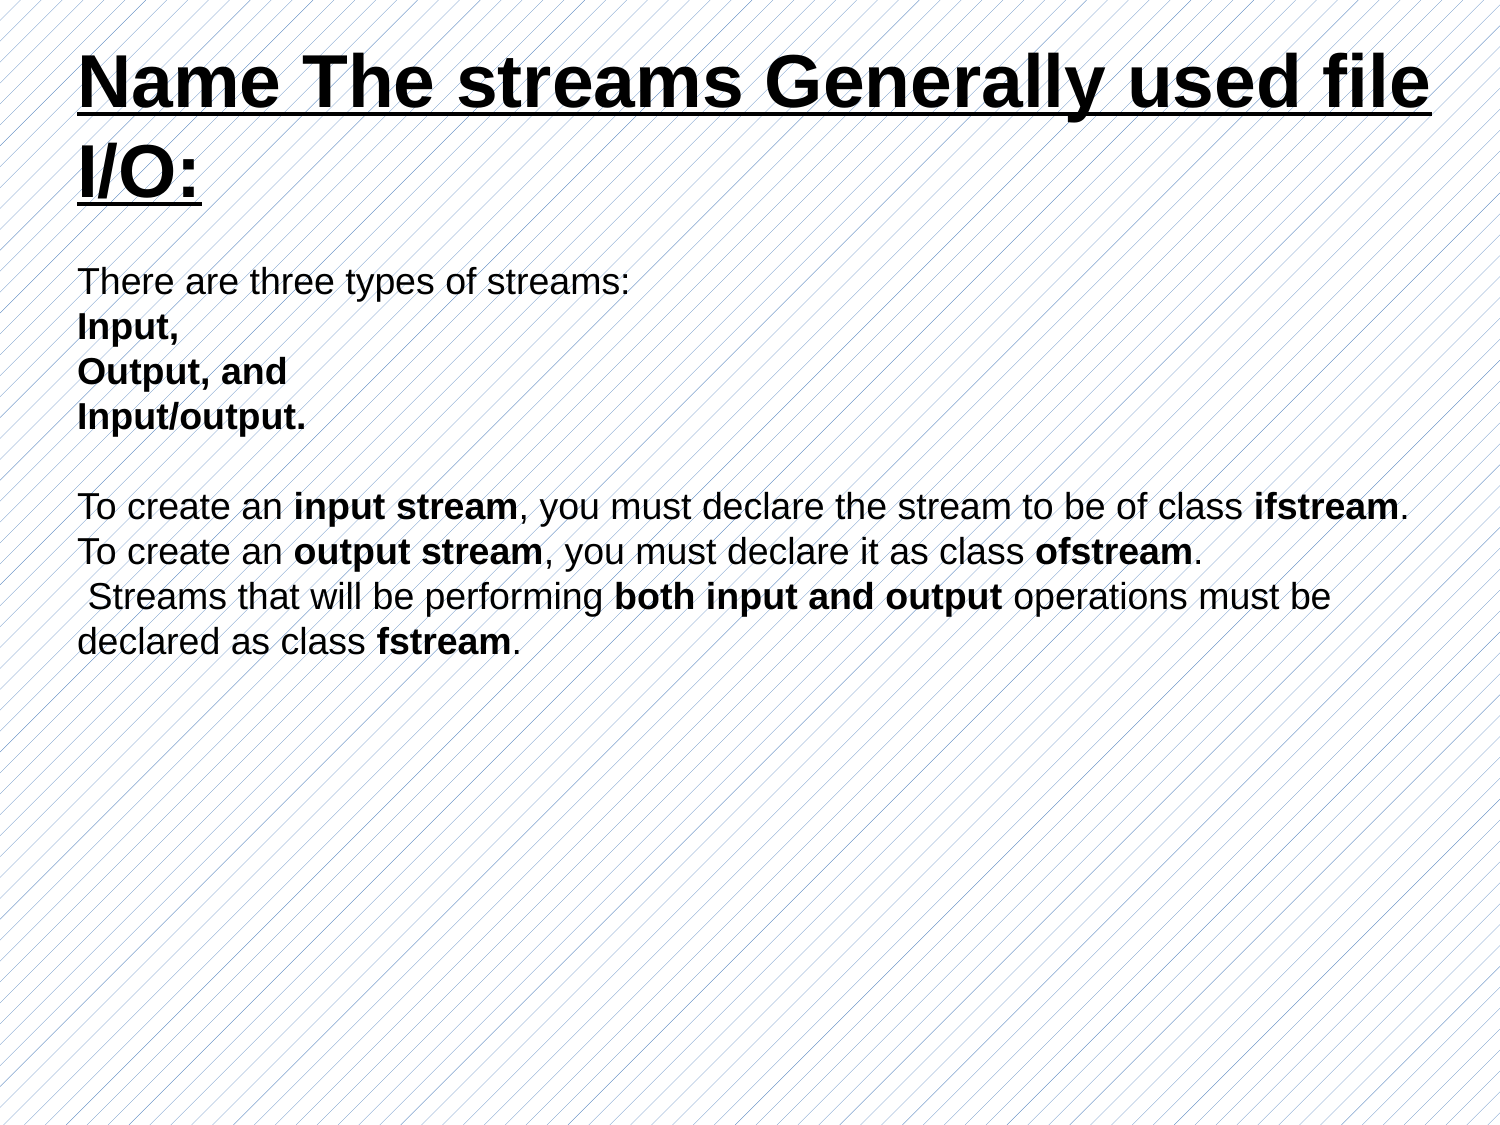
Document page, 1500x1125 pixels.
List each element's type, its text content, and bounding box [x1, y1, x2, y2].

text_box There are three types of streams: Input, Output, and Input/output. To create an input stream, you must declare the stream to be of class ifstream. To create an output stream, you must declare it as class ofstream. Streams that will be performing both input and output operations must be declared as class fstream. [62, 249, 1463, 888]
text_box Name The streams Generally used file I/O: [62, 24, 1500, 175]
